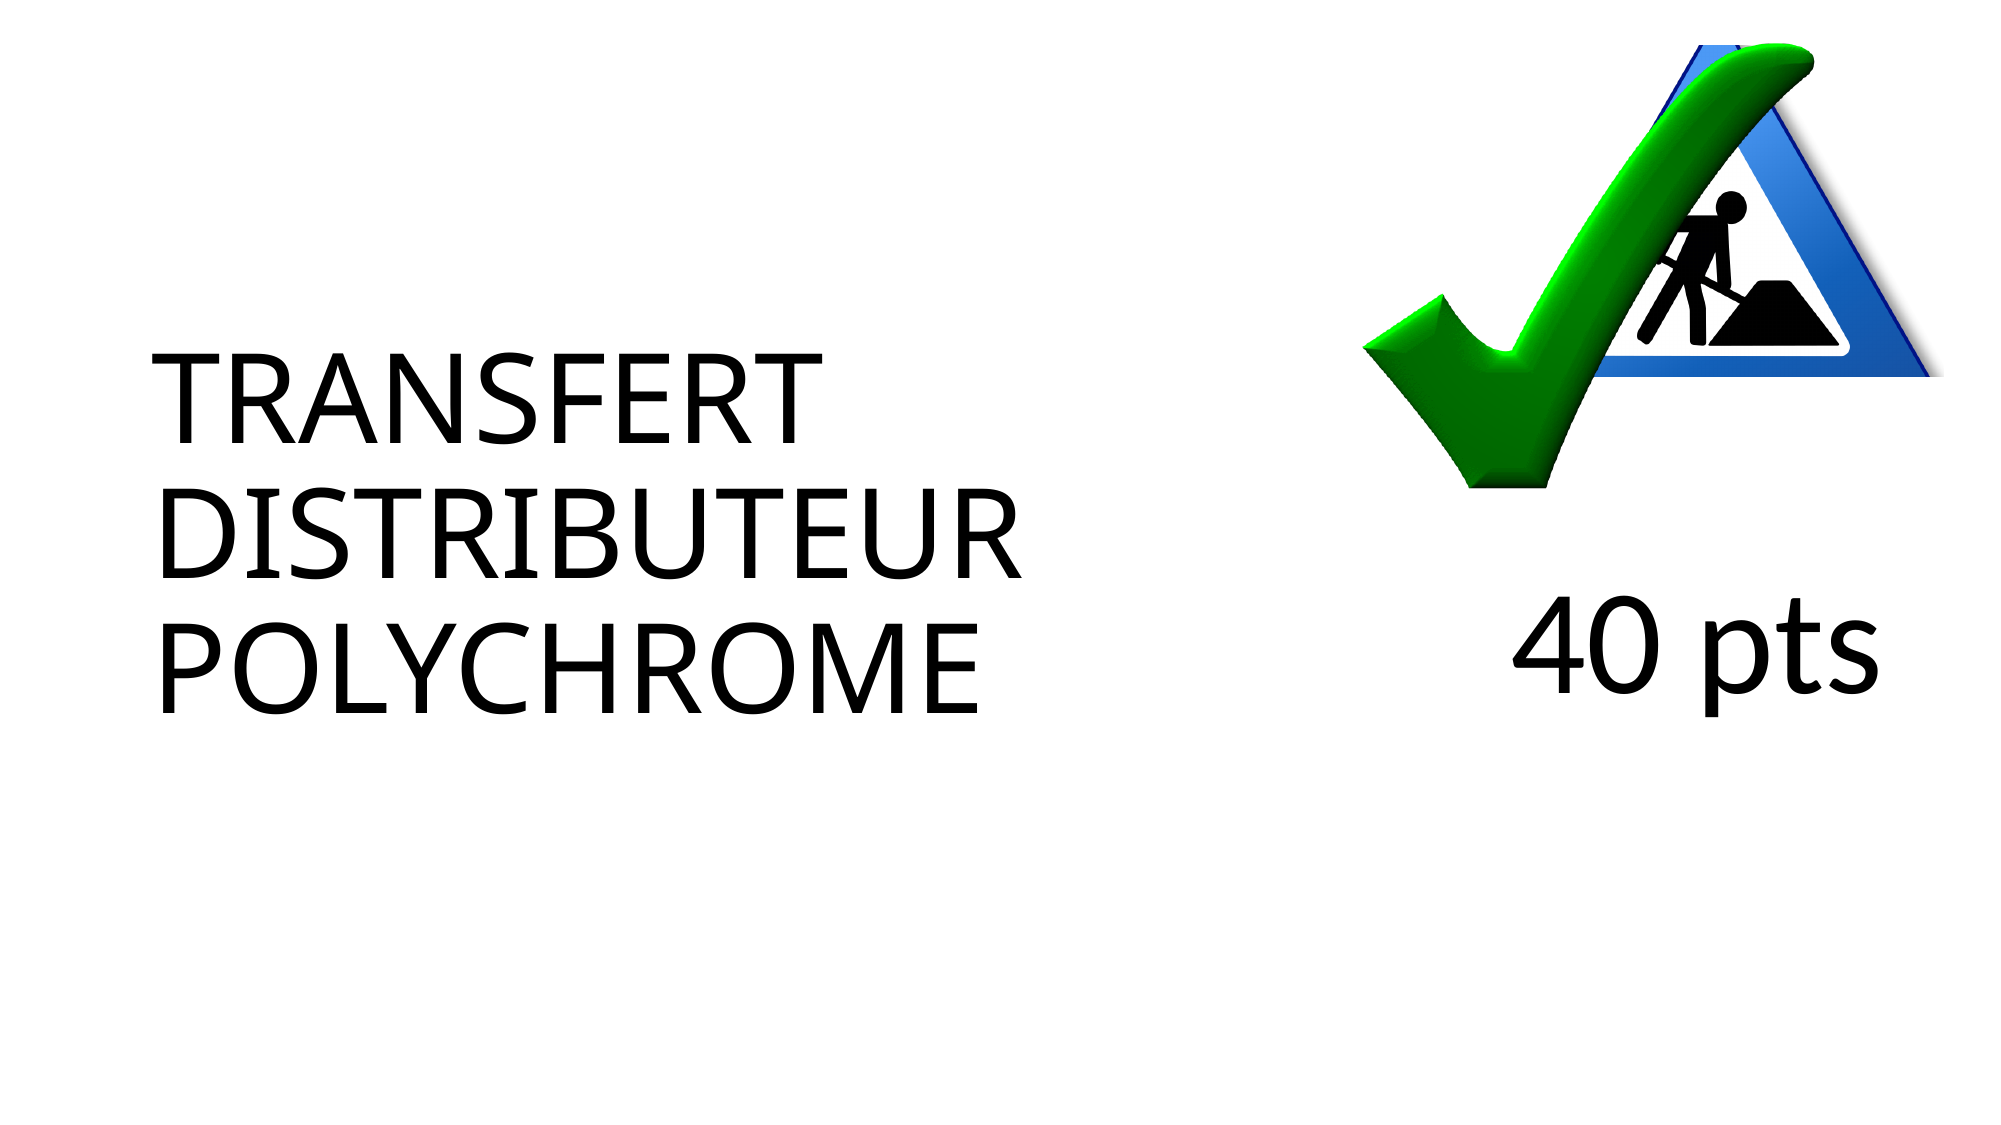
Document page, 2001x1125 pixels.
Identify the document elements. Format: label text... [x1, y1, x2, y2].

picture [1356, 33, 1944, 498]
text_box 40 pts [1324, 536, 1899, 731]
title TRANSFERT DISTRIBUTEUR POLYCHROME [136, 280, 1862, 749]
